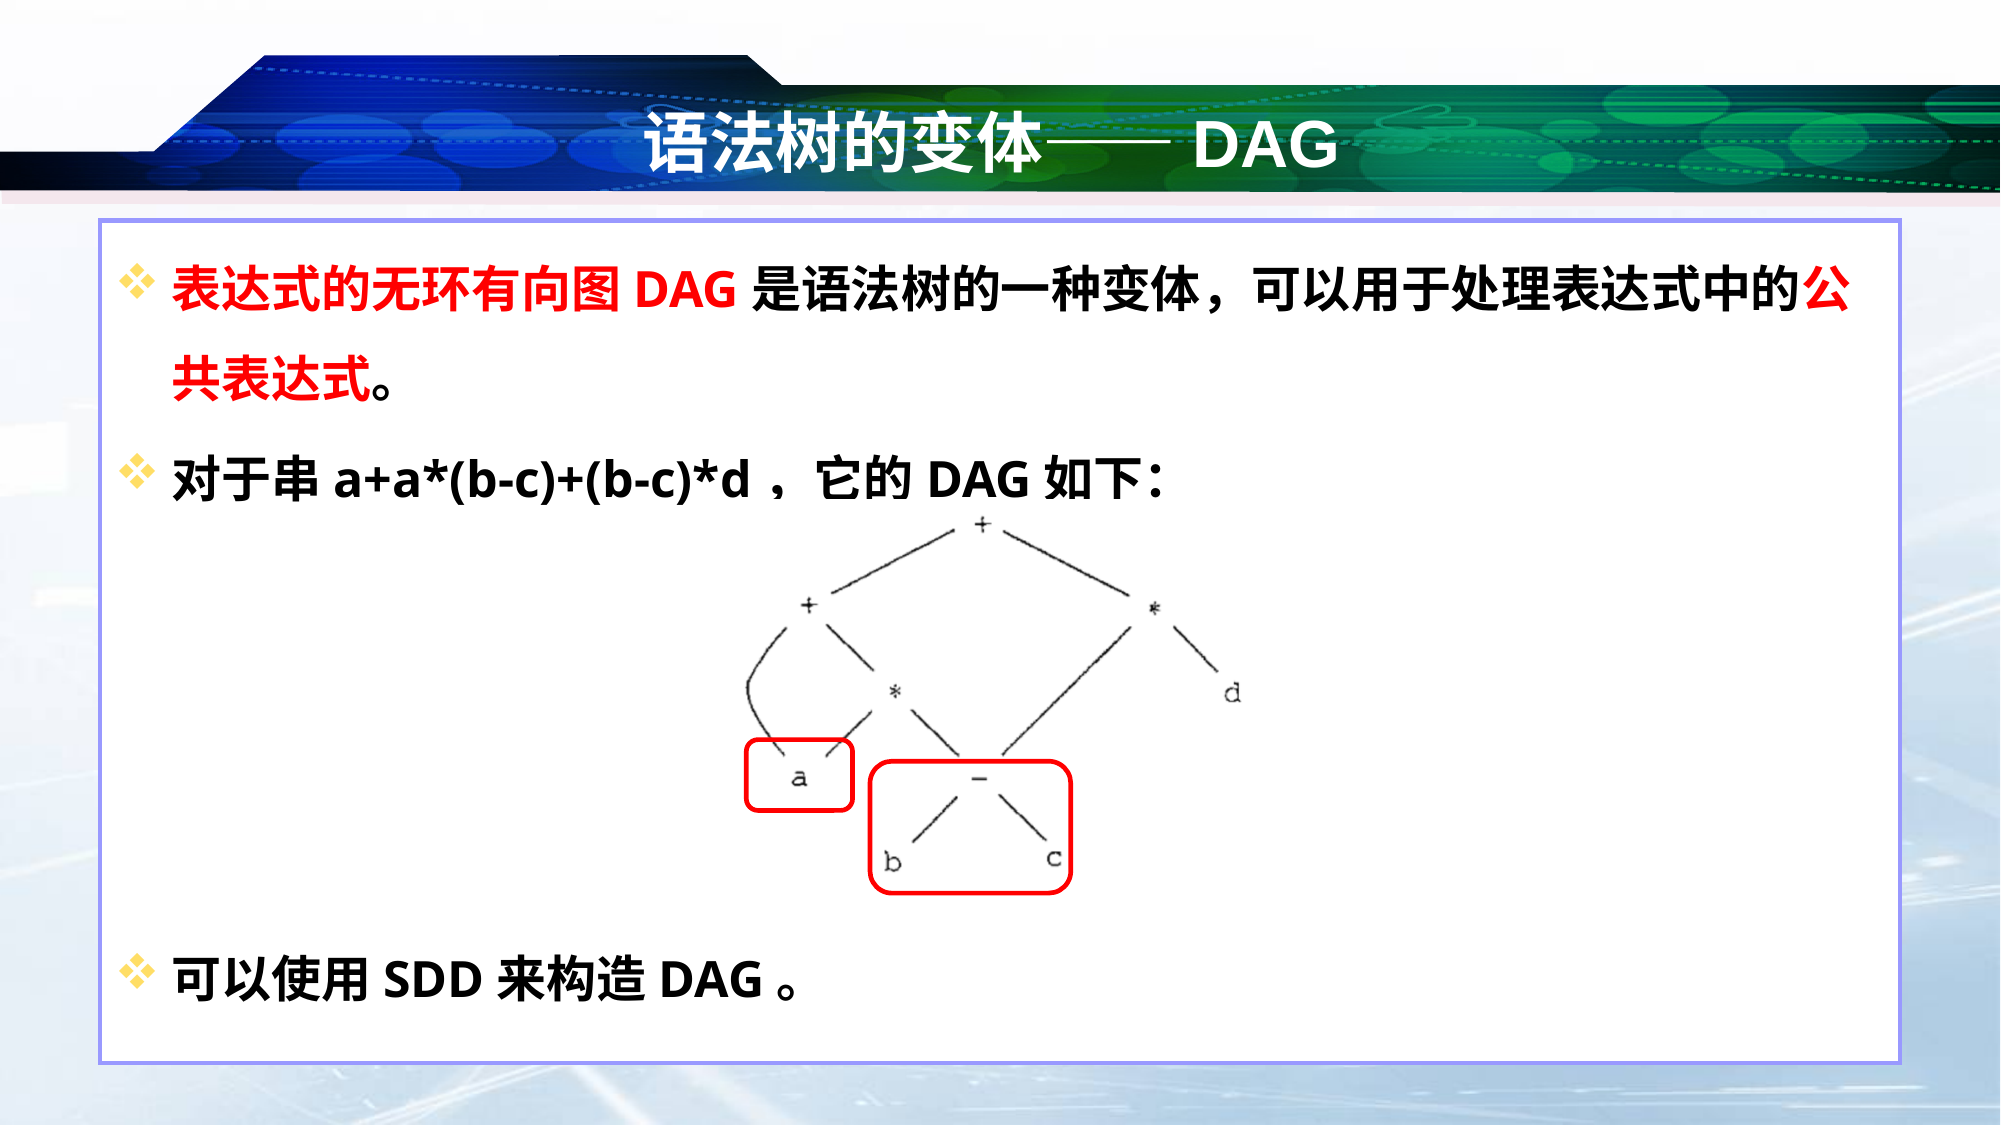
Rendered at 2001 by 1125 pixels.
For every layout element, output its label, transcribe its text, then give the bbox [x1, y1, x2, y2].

picture [0, 0, 2001, 1125]
list 表达式的无环有向图DAG是语法树的一种变体，可以用于处理表达式中的公共表达式。 对于串a+a*(b-c)+(b-c)*d，它的DAG如下： 可以使用SDD来构造DAG。 [99, 220, 1901, 1064]
title 语法树的变体——DAG [133, 94, 1851, 188]
